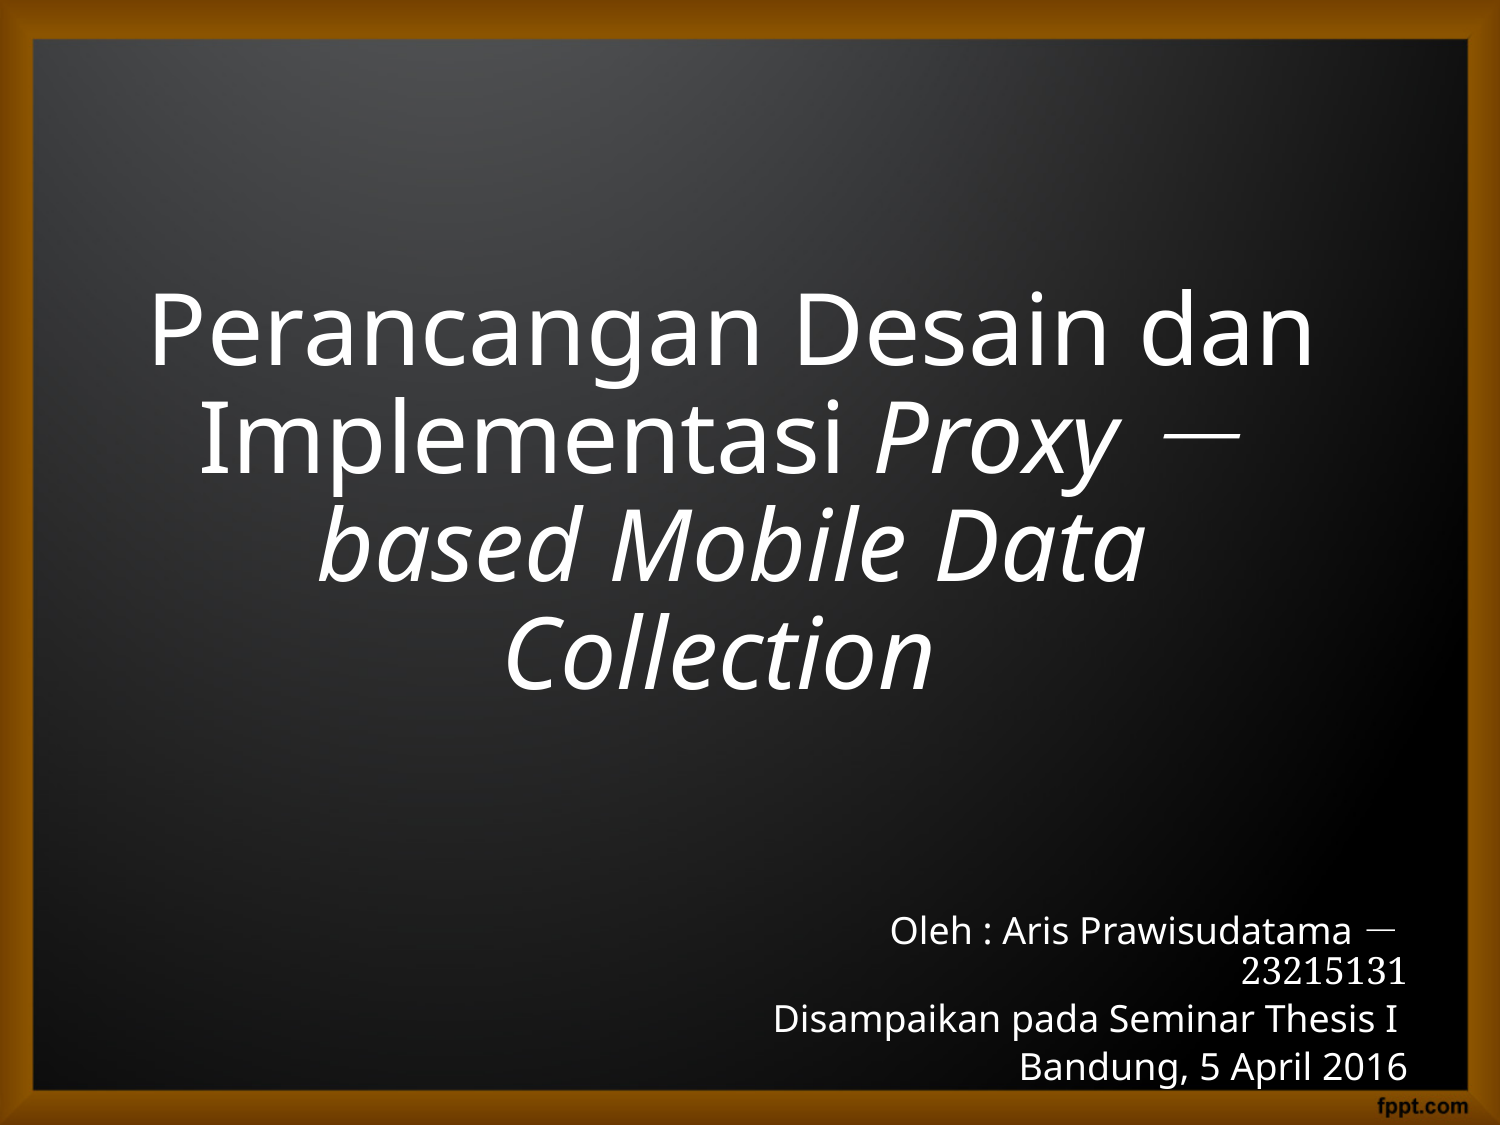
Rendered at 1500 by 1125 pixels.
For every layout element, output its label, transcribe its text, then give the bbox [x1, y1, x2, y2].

subtitle Perancangan Desain dan Implementasi Proxy－based Mobile Data Collection [111, 271, 1353, 363]
text_box Oleh : Aris Prawisudatama－23215131 Disampaikan pada Seminar Thesis I Bandung, 5 April 2016 [723, 904, 1424, 995]
picture [0, 0, 1500, 1125]
